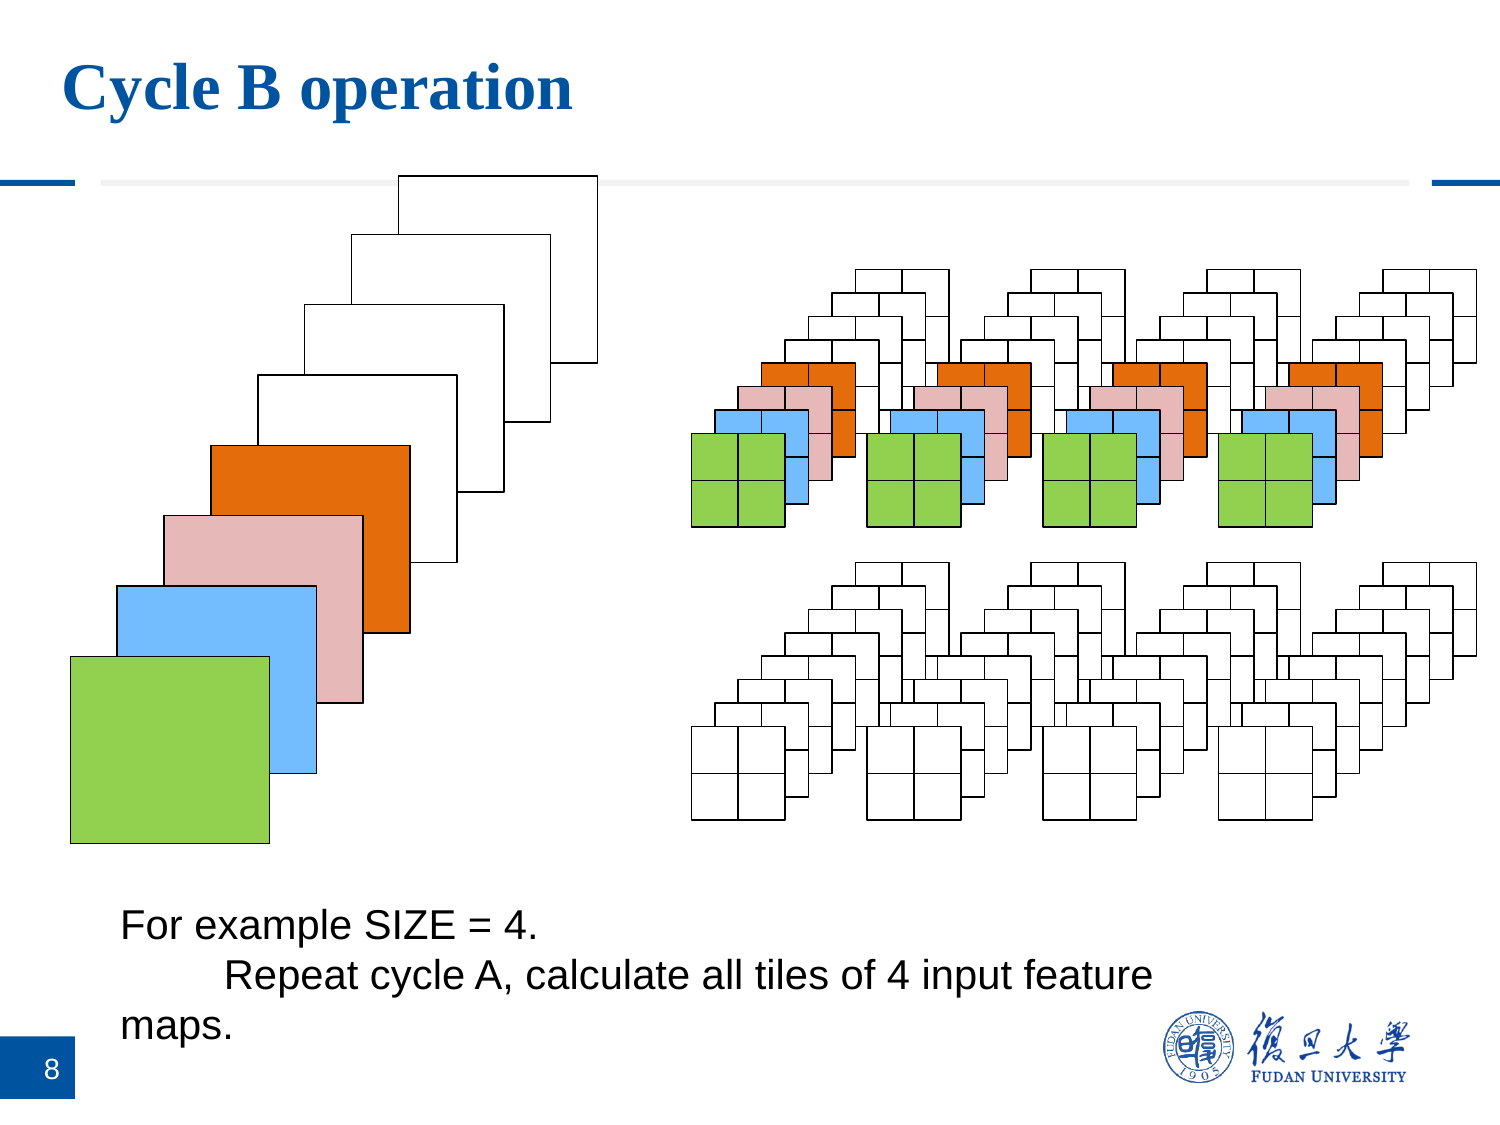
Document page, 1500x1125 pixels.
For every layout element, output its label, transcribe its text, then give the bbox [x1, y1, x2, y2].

text_box [1031, 562, 1078, 585]
text_box [1206, 609, 1254, 656]
text_box [960, 339, 1007, 363]
text_box [738, 386, 785, 410]
text_box [890, 703, 937, 726]
text_box [1218, 773, 1265, 821]
text_box [1031, 609, 1079, 656]
text_box [867, 433, 913, 480]
text_box [1184, 703, 1207, 750]
text_box [1136, 386, 1184, 433]
text_box [926, 609, 950, 657]
text_box [786, 456, 809, 504]
text_box [1055, 656, 1079, 704]
text_box [1242, 703, 1288, 726]
text_box [984, 656, 1032, 703]
text_box [1265, 773, 1313, 821]
text_box [1007, 339, 1055, 386]
text_box [1160, 363, 1207, 410]
text_box [785, 339, 831, 363]
text_box [1113, 703, 1161, 749]
text_box [1254, 339, 1278, 387]
text_box [1218, 433, 1265, 480]
text_box [903, 632, 926, 680]
text_box [1008, 410, 1032, 457]
text_box [70, 656, 270, 844]
text_box [832, 703, 856, 750]
text_box [1335, 609, 1382, 632]
text_box [831, 632, 879, 679]
text_box [831, 292, 878, 316]
text_box [867, 726, 913, 773]
text_box [1066, 703, 1113, 726]
text_box [808, 363, 856, 410]
text_box [1184, 410, 1207, 457]
text_box [1102, 609, 1125, 657]
text_box [1054, 292, 1102, 339]
text_box [785, 679, 832, 726]
text_box [1032, 679, 1055, 727]
text_box [738, 480, 786, 528]
text_box [1160, 656, 1207, 703]
text_box [1089, 480, 1137, 528]
text_box [808, 316, 855, 339]
text_box [1382, 316, 1430, 363]
text_box [867, 773, 913, 821]
text_box [1161, 433, 1184, 481]
text_box [1042, 433, 1089, 480]
text_box [1183, 585, 1230, 609]
text_box [1218, 726, 1265, 773]
text_box [1136, 632, 1183, 656]
text_box [1079, 632, 1102, 680]
text_box [691, 726, 738, 773]
text_box [1312, 679, 1360, 726]
text_box [117, 585, 317, 774]
text_box [1430, 339, 1454, 387]
text_box [1312, 632, 1359, 656]
text_box [1407, 656, 1430, 704]
text_box [1454, 609, 1477, 657]
text_box [890, 410, 937, 433]
text_box [1102, 316, 1125, 364]
text_box [1407, 363, 1430, 411]
text_box [1042, 773, 1089, 821]
text_box [1265, 726, 1313, 773]
text_box [855, 316, 903, 363]
text_box For example SIZE = 4. Repeat cycle A, calculate all tiles of 4 input feature maps. [105, 890, 1207, 1056]
text_box [691, 433, 738, 480]
text_box [398, 175, 598, 364]
text_box [1335, 363, 1383, 410]
text_box [1160, 316, 1206, 339]
text_box [714, 410, 761, 433]
slide_number 8 [0, 1036, 76, 1100]
text_box [1161, 726, 1184, 774]
text_box [1360, 410, 1383, 457]
text_box [960, 386, 1008, 433]
text_box [714, 703, 761, 726]
text_box [937, 703, 985, 749]
text_box [1265, 679, 1312, 703]
picture [1163, 1011, 1234, 1083]
text_box [1113, 656, 1160, 679]
text_box [786, 749, 809, 797]
text_box [937, 410, 985, 456]
text_box [984, 363, 1032, 410]
text_box [879, 363, 903, 411]
text_box [1042, 480, 1089, 528]
text_box [691, 480, 738, 528]
text_box [1136, 679, 1184, 726]
text_box [1382, 269, 1429, 292]
text_box [832, 410, 856, 457]
text_box [1032, 386, 1055, 434]
text_box [1288, 363, 1335, 386]
text_box [1230, 585, 1278, 632]
text_box [1253, 269, 1301, 316]
text_box [937, 363, 984, 386]
text_box [761, 410, 809, 456]
text_box [855, 562, 902, 585]
text_box [985, 726, 1008, 774]
text_box [985, 433, 1008, 481]
text_box [902, 269, 950, 316]
text_box [1206, 562, 1253, 585]
text_box [1008, 703, 1032, 750]
text_box [1183, 292, 1230, 316]
text_box [1383, 679, 1407, 727]
text_box [960, 632, 1007, 656]
text_box [351, 234, 551, 422]
text_box [1359, 339, 1407, 386]
text_box [164, 515, 364, 704]
text_box [1089, 433, 1137, 480]
text_box [808, 609, 855, 632]
text_box [1253, 562, 1301, 609]
text_box [1312, 339, 1359, 363]
text_box [878, 292, 926, 339]
text_box [831, 585, 878, 609]
text_box [903, 339, 926, 387]
text_box [1359, 632, 1407, 679]
text_box [984, 609, 1031, 632]
text_box [1278, 609, 1301, 657]
text_box [1360, 703, 1383, 750]
text_box [856, 386, 879, 434]
text_box [1231, 363, 1254, 411]
text_box [878, 585, 926, 632]
text_box [1089, 386, 1136, 410]
text_box [1406, 292, 1454, 339]
text_box [1335, 316, 1382, 339]
text_box [1078, 562, 1125, 609]
text_box [1288, 410, 1336, 456]
text_box [1079, 339, 1102, 387]
text_box [1336, 433, 1360, 481]
text_box [1230, 292, 1278, 339]
text_box [913, 679, 960, 703]
text_box [1089, 679, 1136, 703]
text_box [809, 433, 832, 481]
text_box [1278, 316, 1301, 364]
text_box [1055, 363, 1079, 411]
text_box [809, 726, 832, 774]
text_box Cycle B operation [46, 35, 1172, 130]
text_box [257, 375, 457, 563]
text_box [1382, 609, 1430, 656]
text_box [738, 679, 785, 703]
text_box [1265, 386, 1312, 410]
text_box [1137, 456, 1161, 504]
text_box [856, 679, 879, 727]
text_box [1089, 726, 1137, 773]
text_box [831, 339, 879, 386]
text_box [961, 456, 985, 504]
text_box [1359, 585, 1406, 609]
text_box [913, 726, 961, 773]
text_box [1265, 433, 1313, 480]
text_box [1089, 773, 1137, 821]
text_box [1066, 410, 1113, 433]
text_box [1242, 410, 1288, 433]
text_box [926, 316, 950, 364]
text_box [1183, 339, 1231, 386]
text_box [855, 609, 903, 656]
text_box [1429, 269, 1477, 316]
text_box [738, 726, 786, 773]
text_box [304, 304, 504, 493]
text_box [1454, 316, 1477, 364]
text_box [1336, 726, 1360, 774]
text_box [1429, 562, 1477, 609]
text_box [1218, 480, 1265, 528]
text_box [1383, 386, 1407, 434]
text_box [1113, 363, 1160, 386]
text_box [1078, 269, 1125, 316]
text_box [1136, 339, 1183, 363]
text_box [913, 386, 960, 410]
text_box [937, 656, 984, 679]
text_box [1254, 632, 1278, 680]
text_box [691, 773, 738, 821]
text_box [1382, 562, 1429, 585]
text_box [913, 480, 961, 528]
text_box [1031, 269, 1078, 292]
text_box [761, 656, 808, 679]
text_box [867, 480, 913, 528]
text_box [761, 363, 808, 386]
text_box [984, 316, 1031, 339]
text_box [1160, 609, 1206, 632]
text_box [761, 703, 809, 749]
text_box [808, 656, 856, 703]
text_box [1207, 386, 1231, 434]
text_box [1206, 316, 1254, 363]
text_box [1359, 292, 1406, 316]
text_box [879, 656, 903, 704]
text_box [738, 433, 786, 480]
text_box [1137, 749, 1161, 797]
text_box [961, 749, 985, 797]
text_box [1007, 585, 1054, 609]
text_box [1231, 656, 1254, 704]
text_box [960, 679, 1008, 726]
text_box [1206, 269, 1253, 292]
text_box [913, 433, 961, 480]
text_box [1207, 679, 1231, 727]
text_box [913, 773, 961, 821]
text_box [1007, 632, 1055, 679]
text_box [1288, 656, 1335, 679]
text_box [1430, 632, 1454, 680]
text_box [1054, 585, 1102, 632]
text_box [855, 269, 902, 292]
text_box [1312, 386, 1360, 433]
text_box [1031, 316, 1079, 363]
text_box [210, 445, 411, 633]
text_box [902, 562, 950, 609]
text_box [1406, 585, 1454, 632]
text_box [1335, 656, 1383, 703]
text_box [1007, 292, 1054, 316]
text_box [1313, 456, 1336, 504]
text_box [1113, 410, 1161, 456]
text_box [738, 773, 786, 821]
text_box [785, 386, 832, 433]
text_box [1288, 703, 1336, 749]
picture [1247, 1011, 1410, 1083]
text_box [1265, 480, 1313, 528]
text_box [1313, 749, 1336, 797]
text_box [1042, 726, 1089, 773]
text_box [785, 632, 831, 656]
text_box [1183, 632, 1231, 679]
